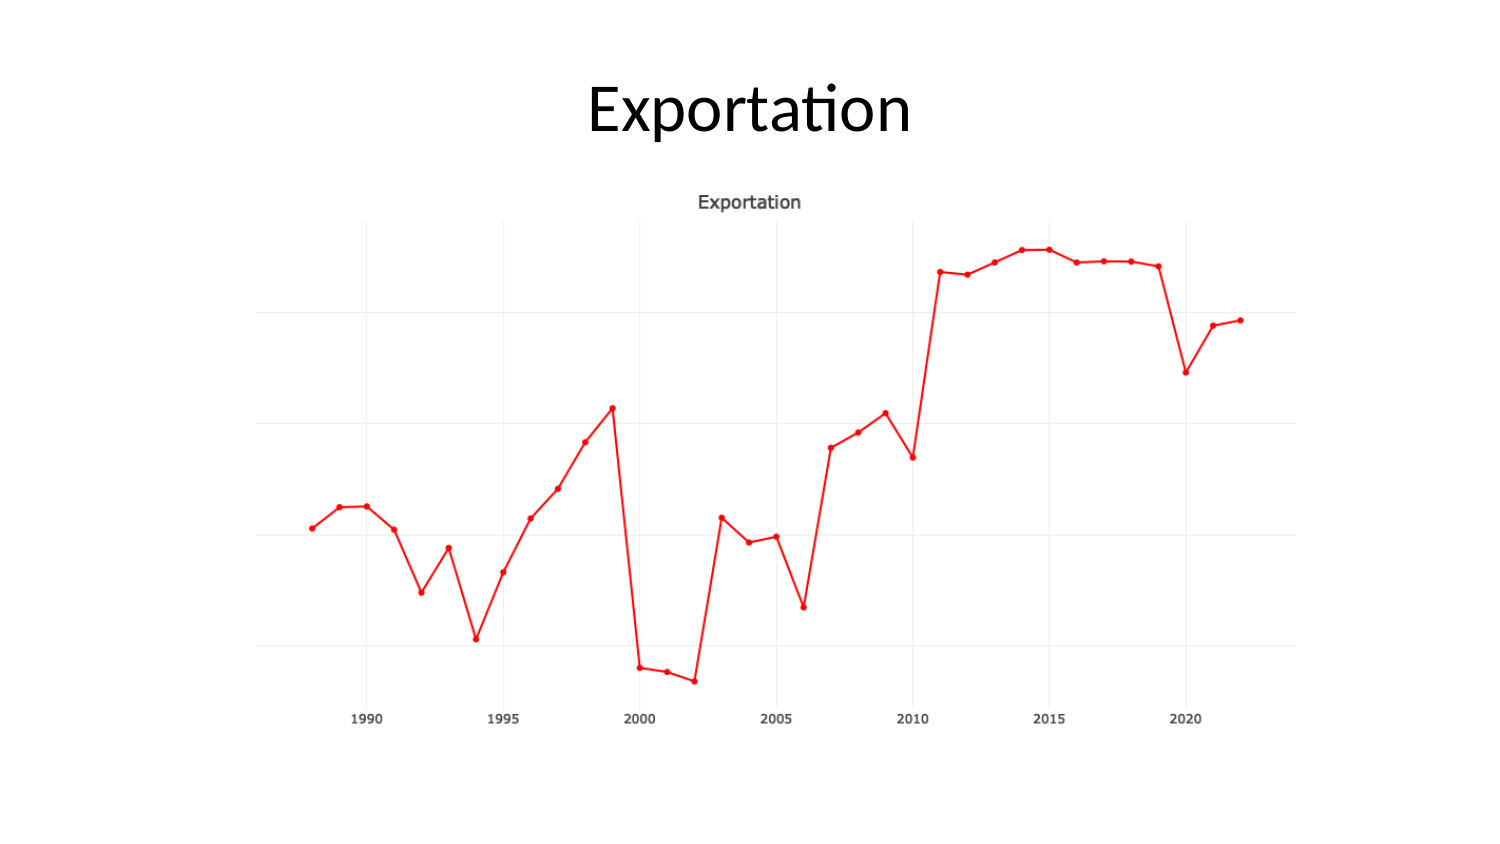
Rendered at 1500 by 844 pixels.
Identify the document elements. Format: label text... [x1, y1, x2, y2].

picture [193, 195, 1307, 753]
title Exportation [75, 33, 1425, 175]
